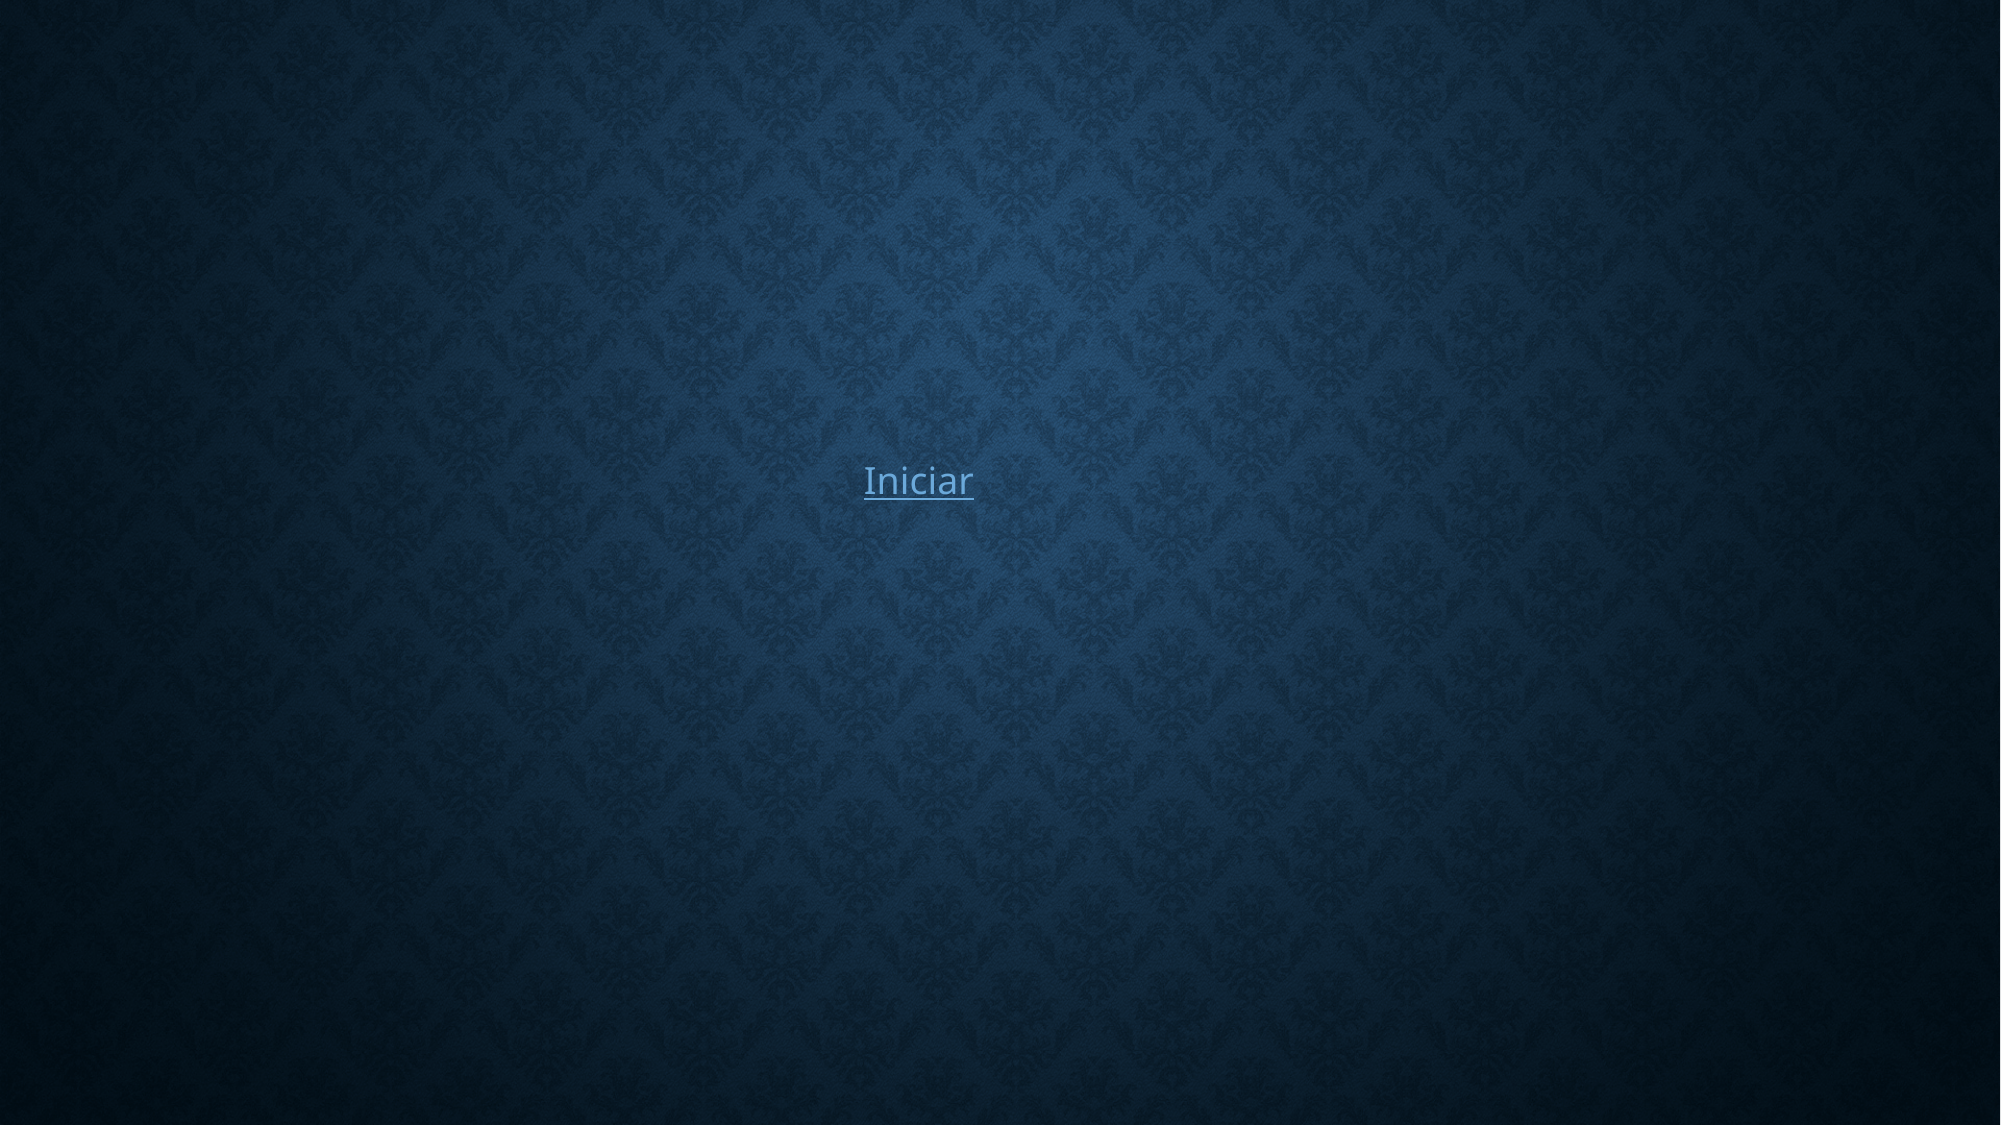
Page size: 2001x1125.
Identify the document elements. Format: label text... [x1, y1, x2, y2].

text_box Iniciar [849, 449, 1429, 516]
